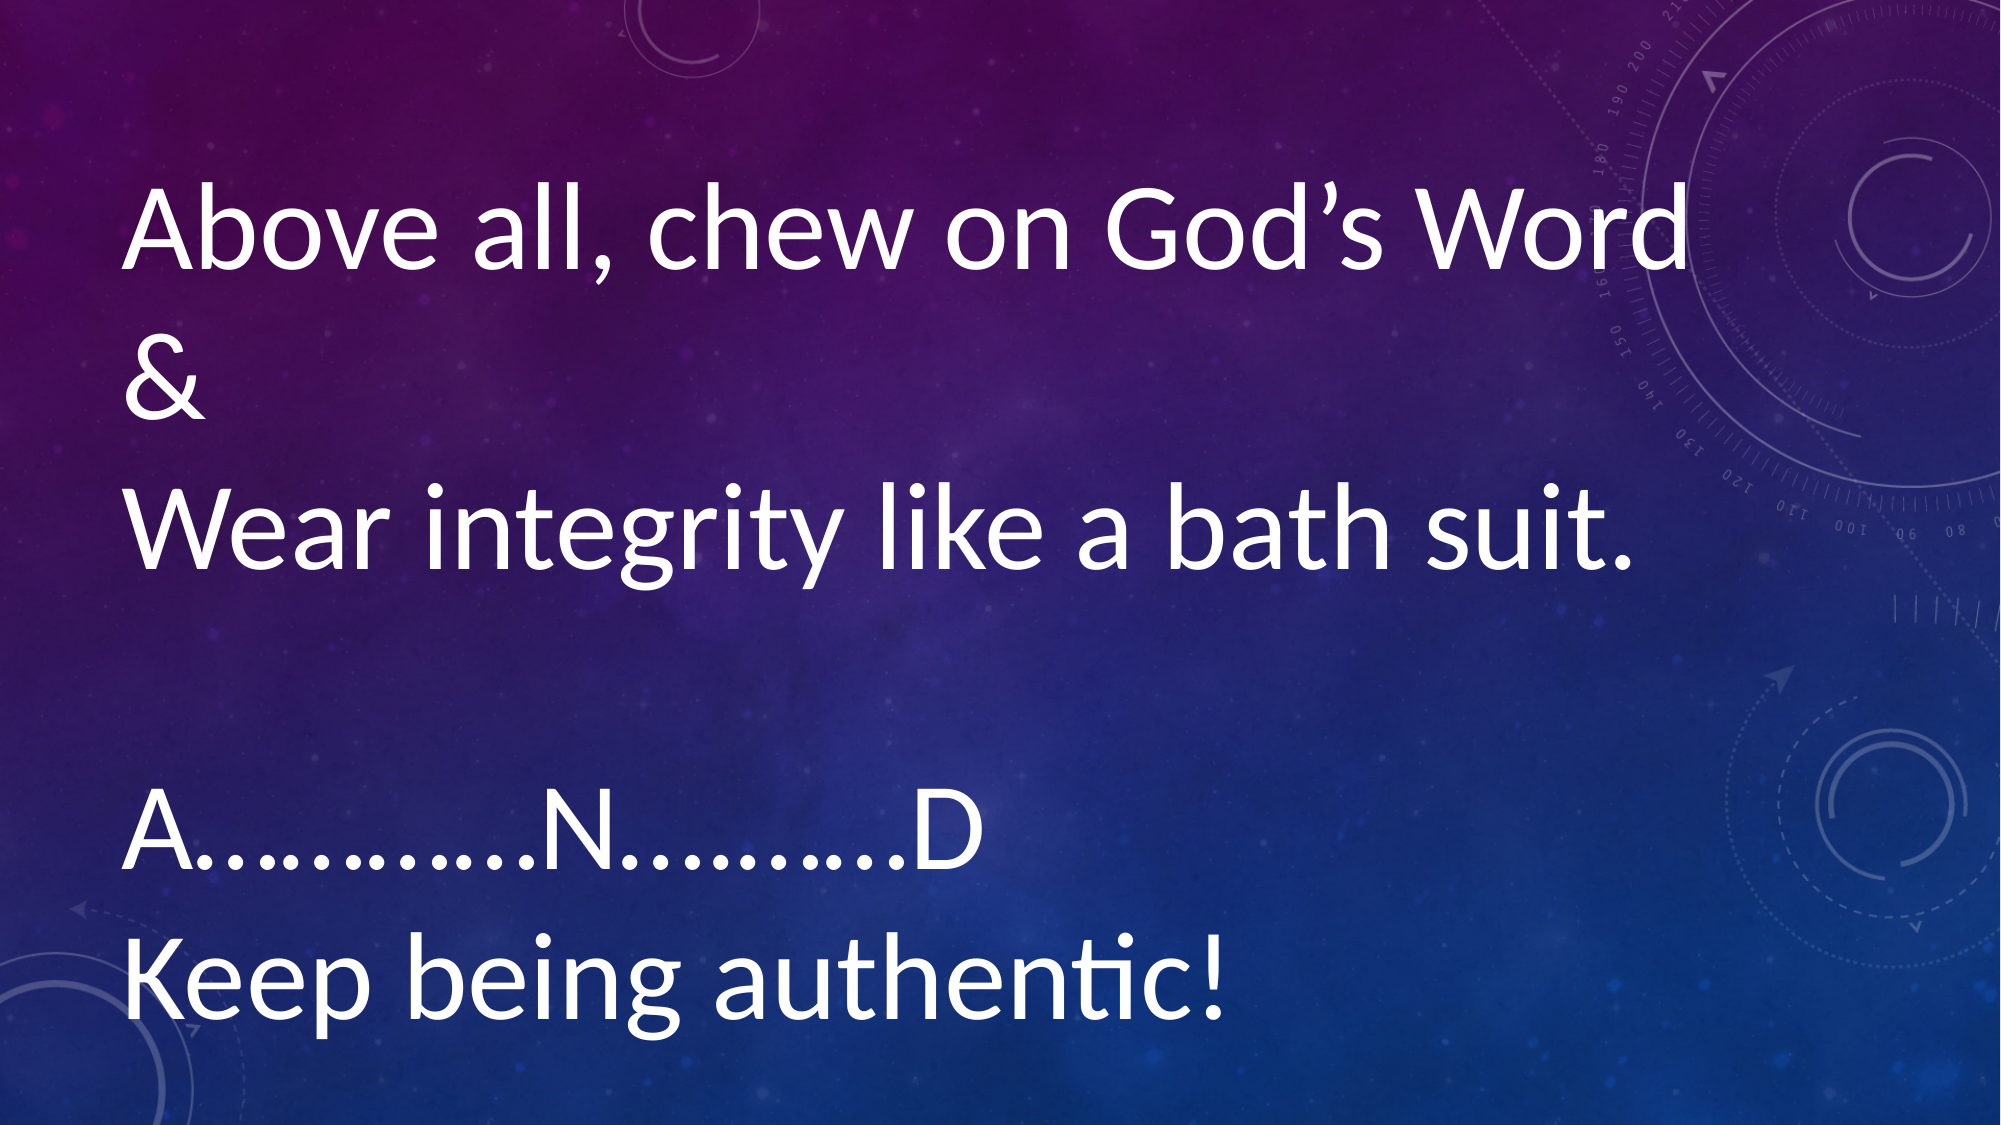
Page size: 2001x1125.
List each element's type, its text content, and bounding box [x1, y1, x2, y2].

list Above all, chew on God’s Word & Wear integrity like a bath suit. A…………N….……D Keep being authentic! [106, 295, 1769, 894]
picture [0, 0, 2001, 1125]
